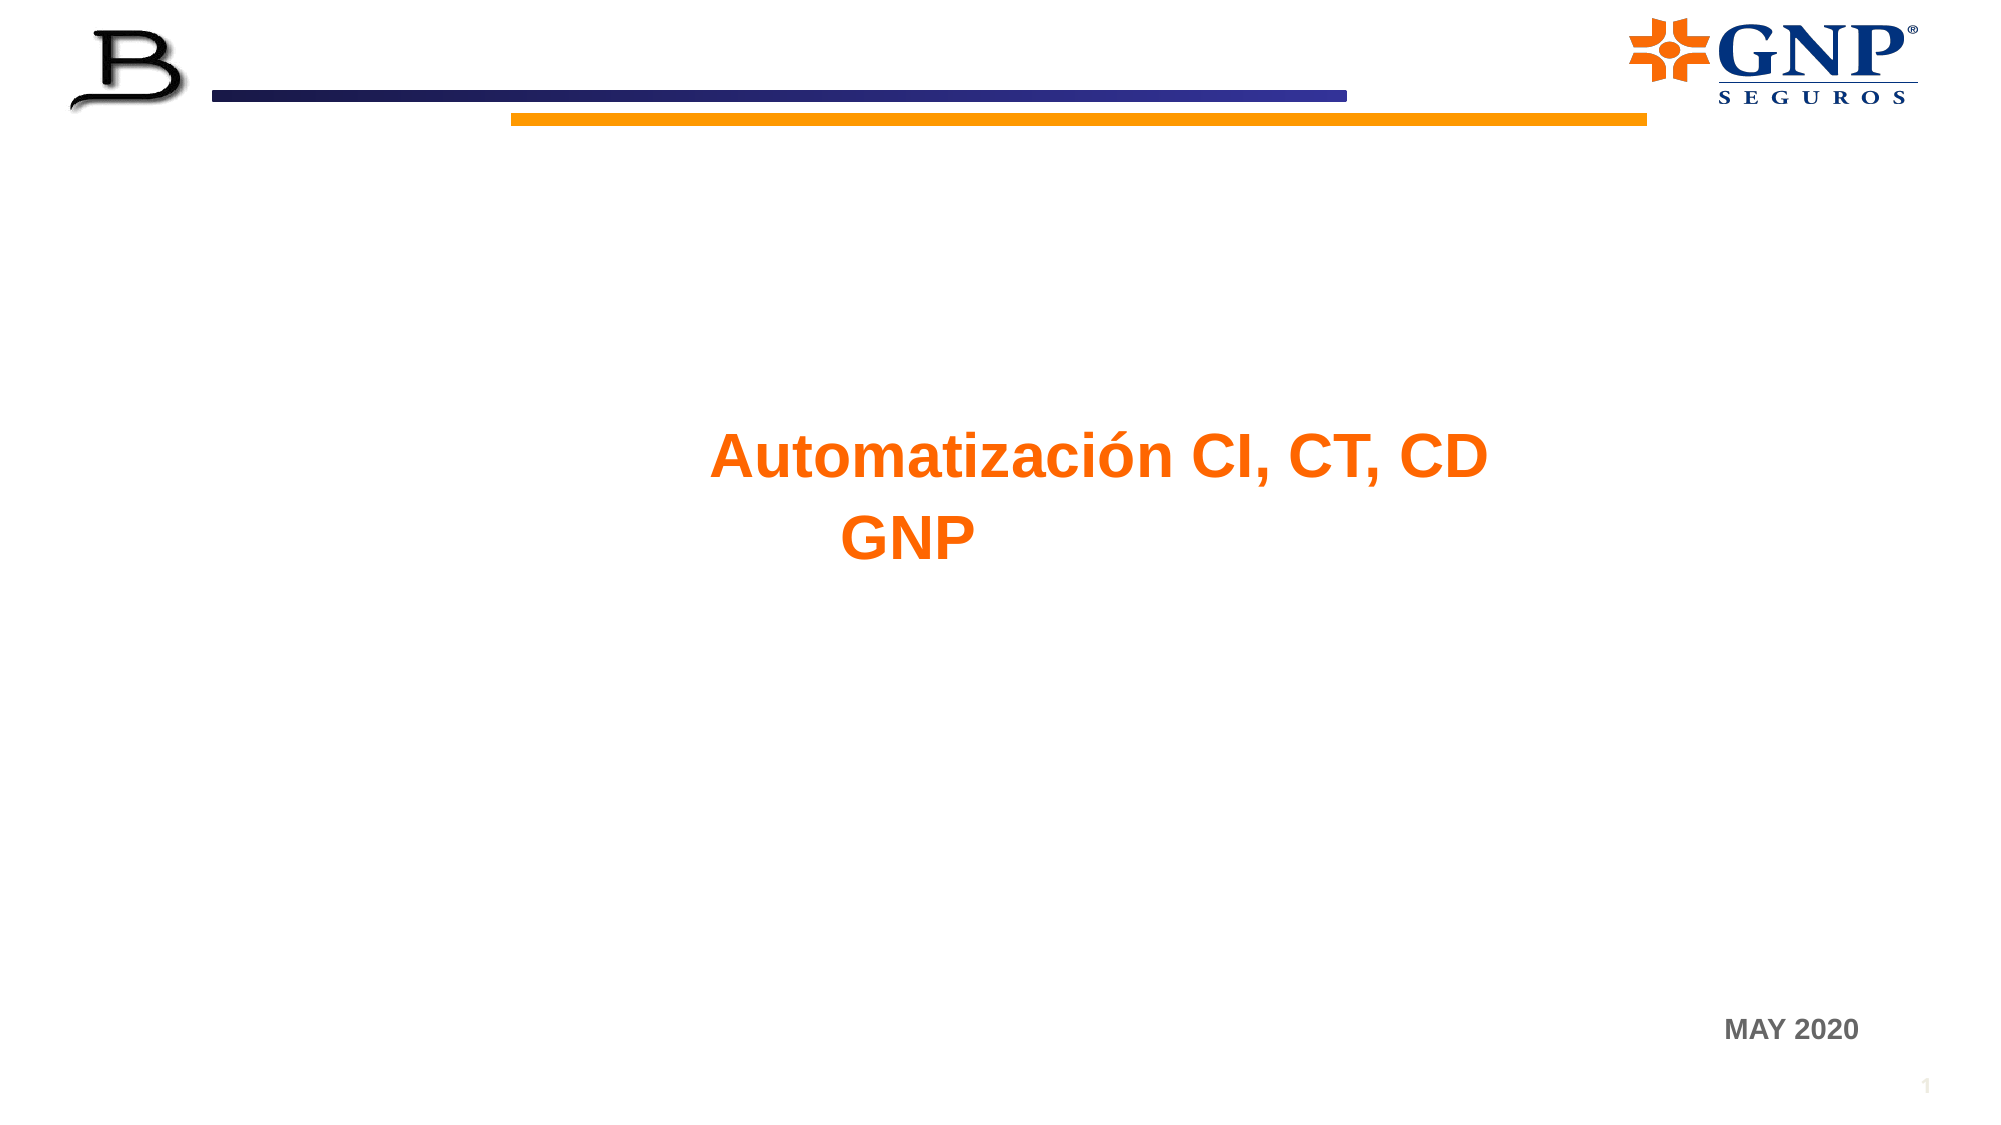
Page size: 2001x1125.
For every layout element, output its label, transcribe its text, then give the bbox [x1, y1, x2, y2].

picture [54, 27, 197, 114]
picture [1629, 18, 1918, 104]
text_box MAY 2020 [1709, 995, 1968, 1091]
text_box Automatización CI, CT, CD GNP [244, 457, 1572, 530]
